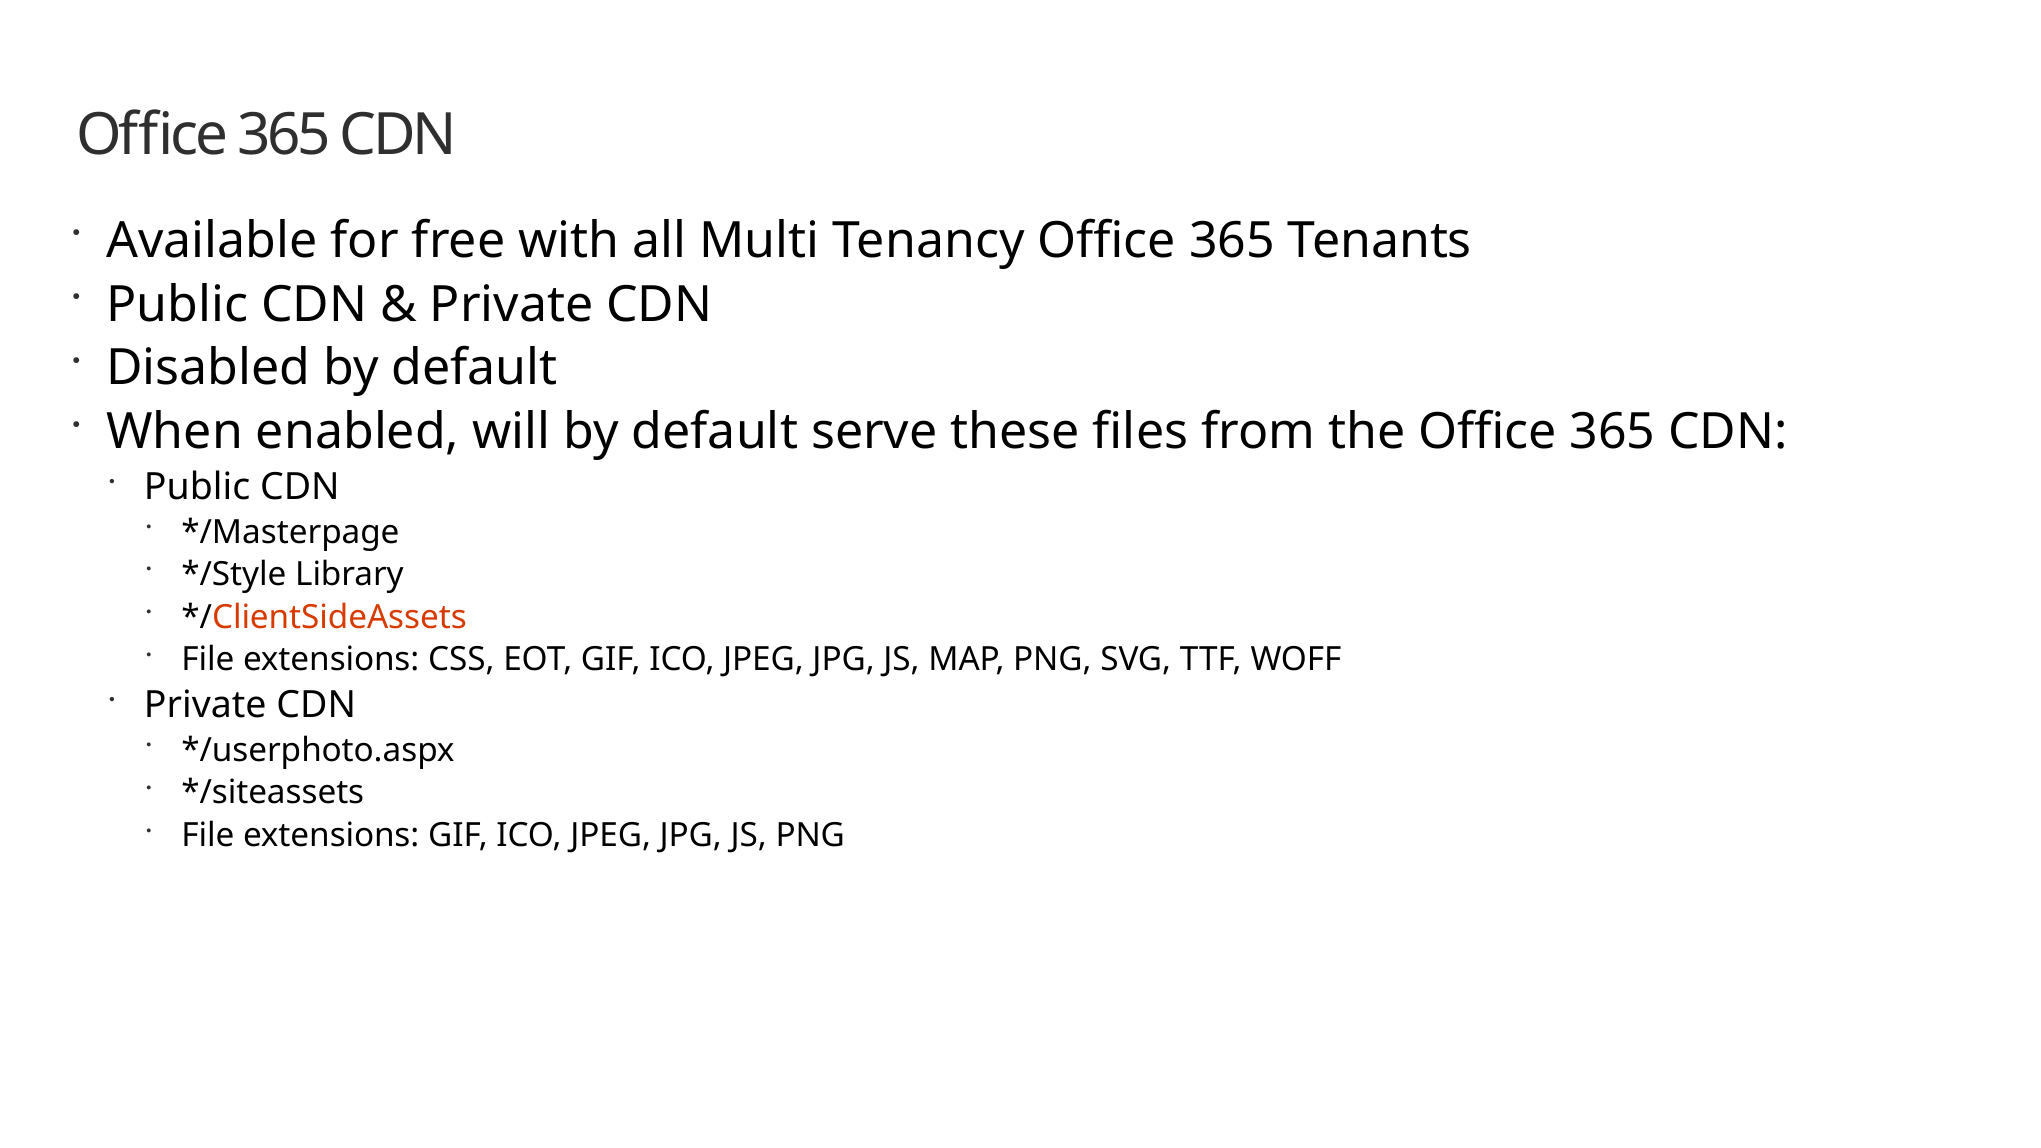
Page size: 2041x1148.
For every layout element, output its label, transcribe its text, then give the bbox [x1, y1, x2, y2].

list Available for free with all Multi Tenancy Office 365 Tenants Public CDN & Private CDN Disabled by default When enabled, will by default serve these files from the Office 365 CDN: Public CDN */Masterpage */Style Library */ClientSideAssets File extensions: CSS, EOT, GIF, ICO, JPEG, JPG, JS, MAP, PNG, SVG, TTF, WOFF Private CDN */userphoto.aspx */siteassets File extensions: GIF, ICO, JPEG, JPG, JS, PNG [45, 198, 1996, 917]
title Office 365 CDN [76, 103, 1975, 168]
